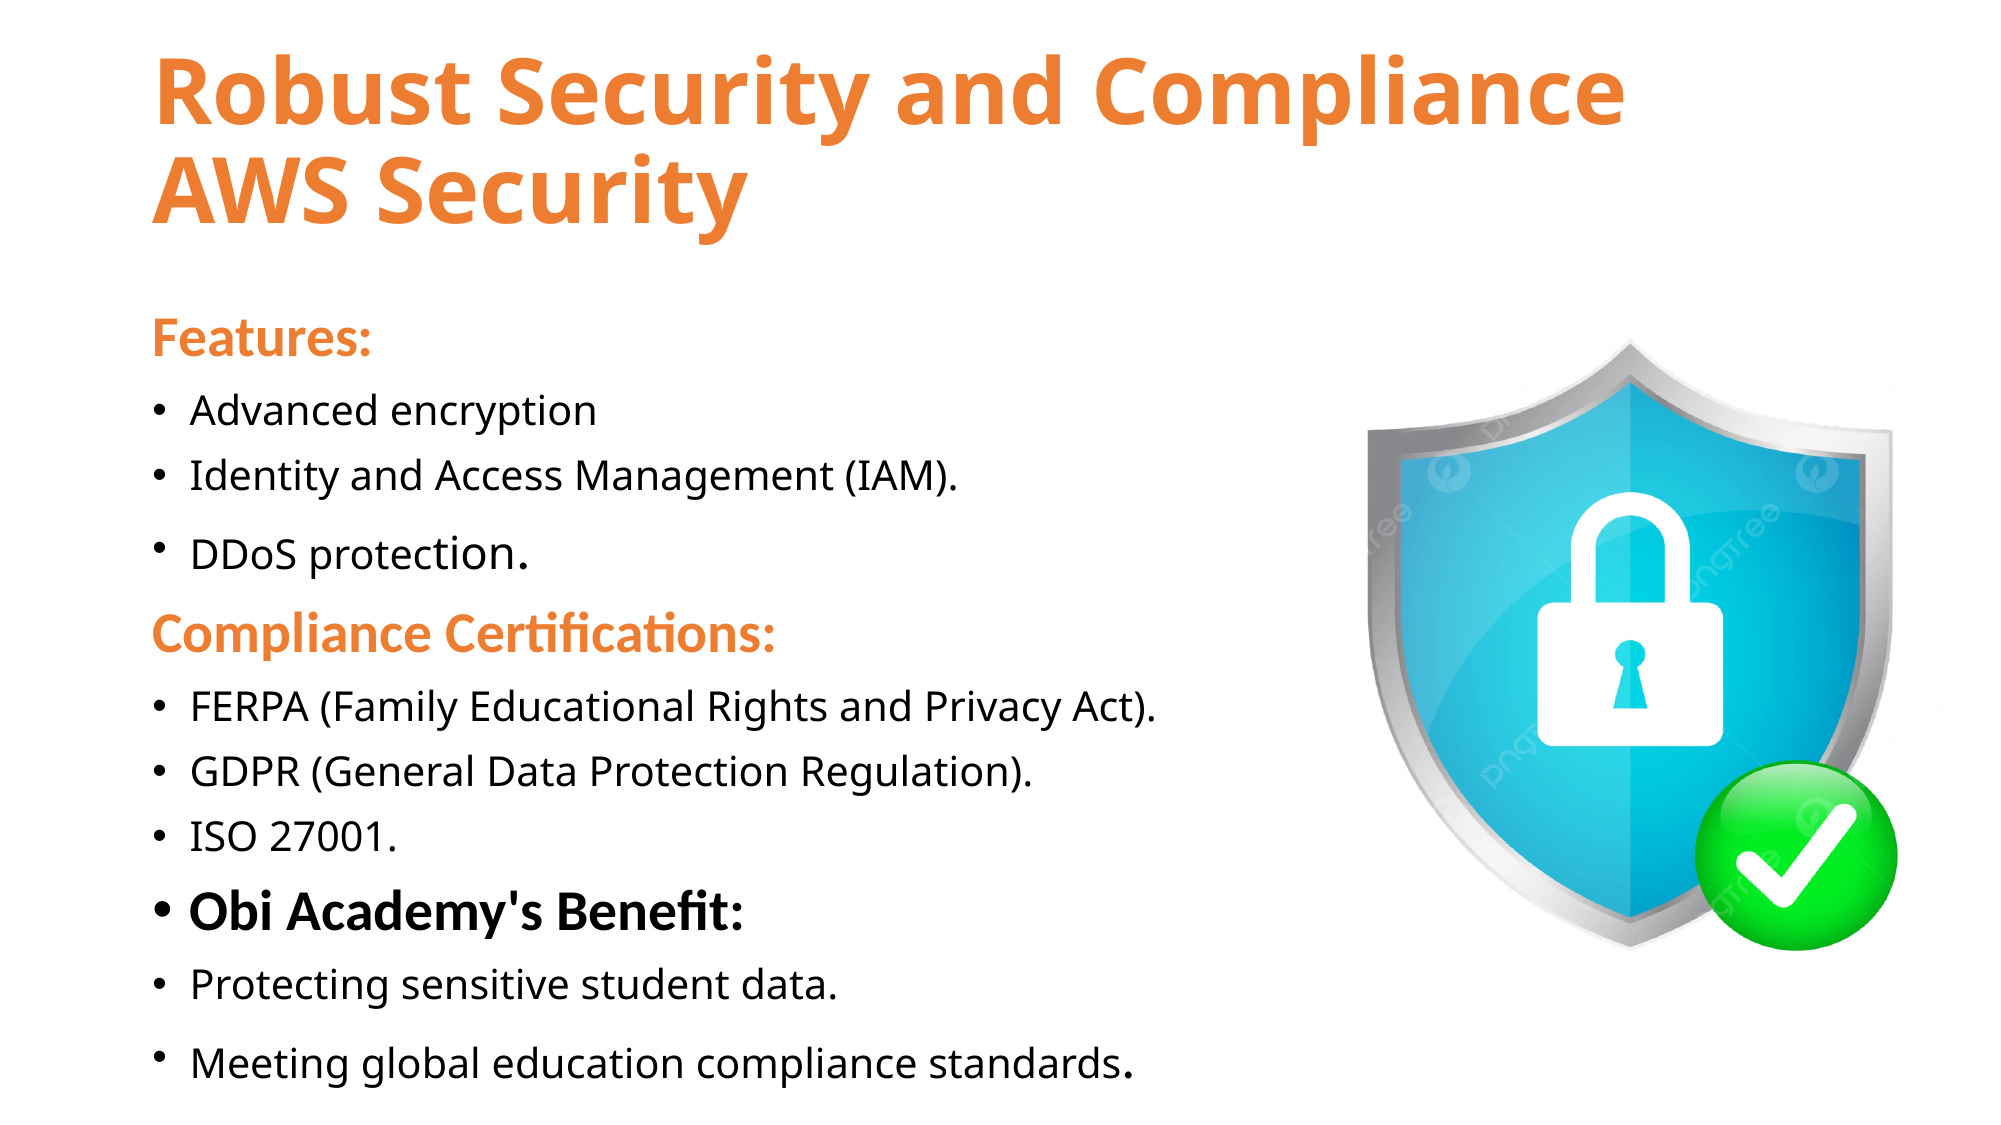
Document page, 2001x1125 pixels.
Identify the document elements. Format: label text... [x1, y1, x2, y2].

title Robust Security and Compliance AWS Security [137, 35, 1863, 254]
picture [1265, 299, 2000, 990]
list Features: Advanced encryption Identity and Access Management (IAM). DDoS protection. Compliance Certifications: FERPA (Family Educational Rights and Privacy Act). GDPR (General Data Protection Regulation). ISO 27001. Obi Academy's Benefit: Protecting sensitive student data. Meeting global education compliance standards. [137, 299, 1299, 1107]
